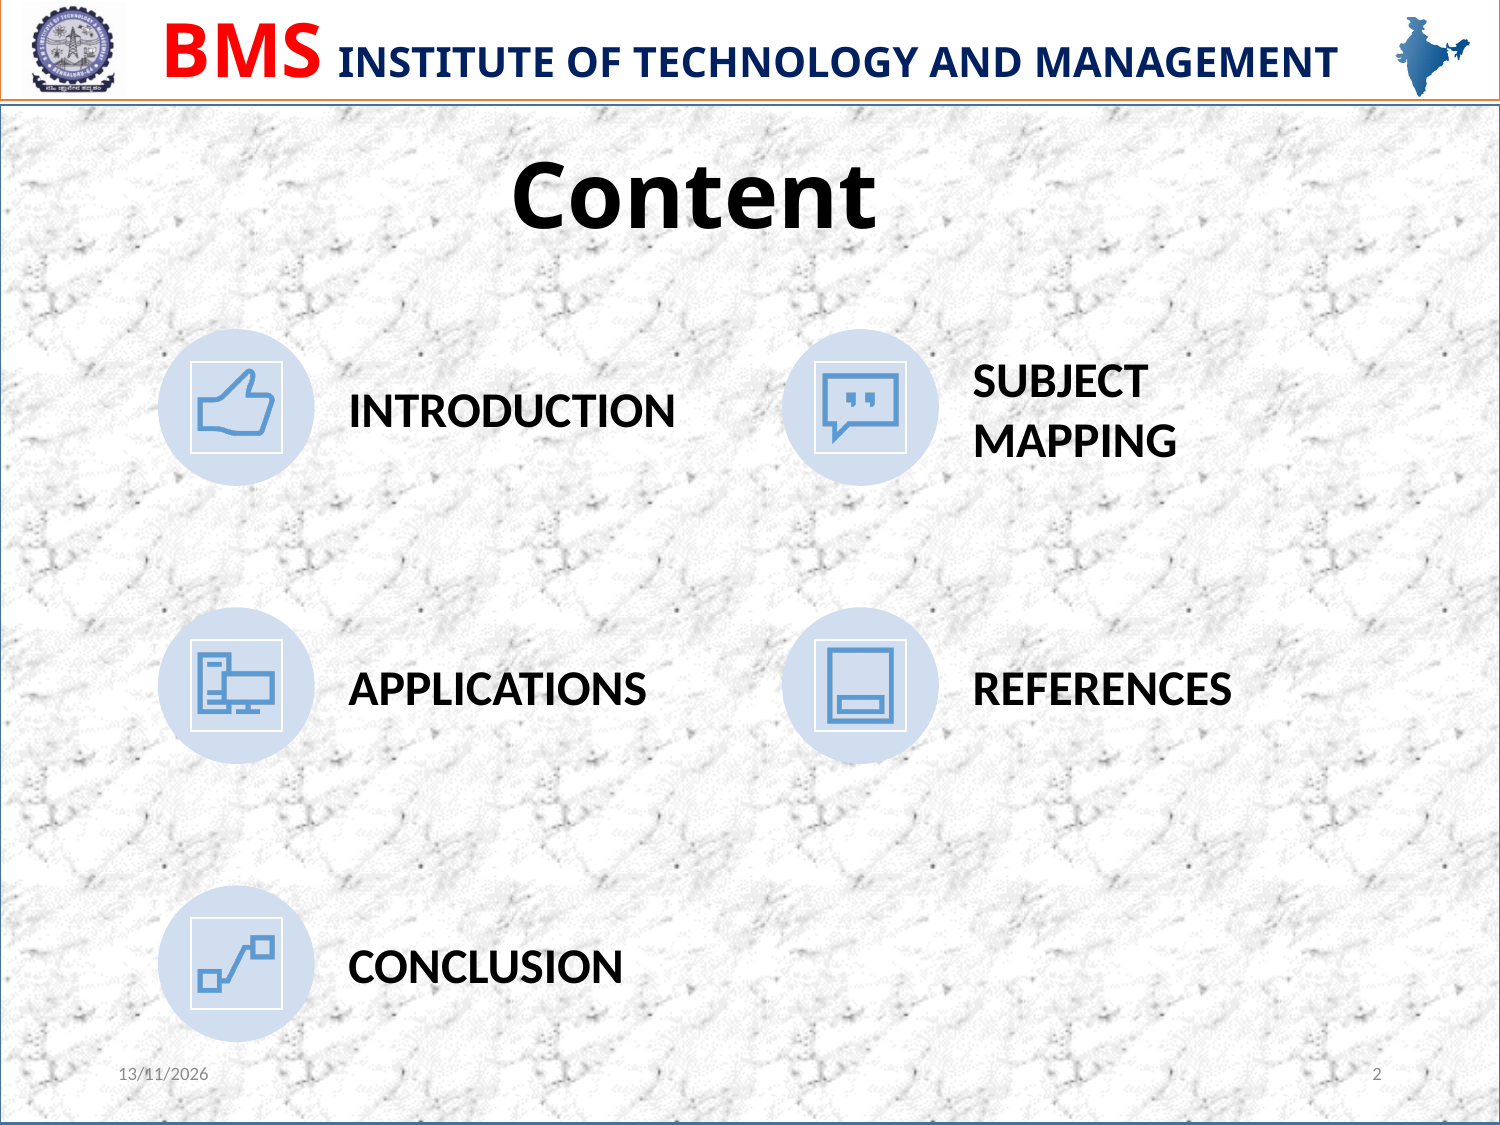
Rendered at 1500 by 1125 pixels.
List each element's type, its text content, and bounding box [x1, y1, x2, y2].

picture [1, 106, 1499, 1122]
picture [22, 2, 126, 98]
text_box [103, 328, 1397, 1043]
text_box Content [392, 141, 1017, 222]
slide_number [103, 1043, 441, 1103]
picture [1394, 17, 1471, 98]
slide_number 2 [1059, 1043, 1397, 1103]
